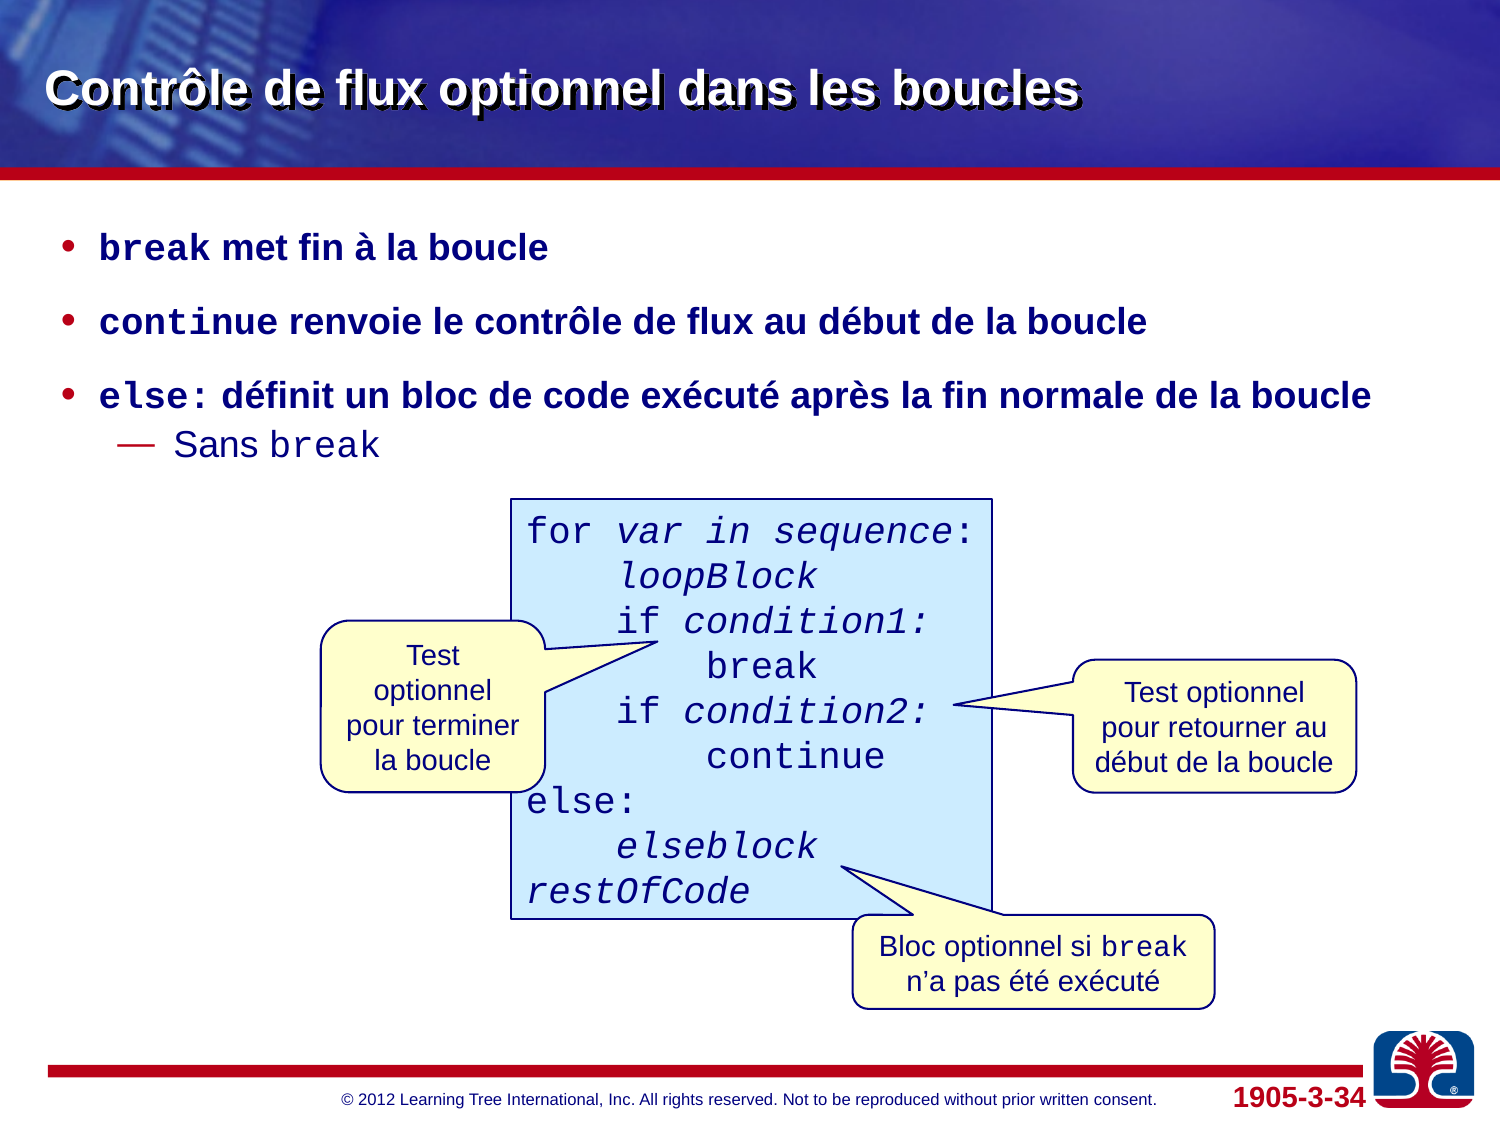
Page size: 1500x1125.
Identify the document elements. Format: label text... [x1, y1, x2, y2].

text_box for var in sequence: loopBlock if condition1: break if condition2: continue else: elseblock restOfCode [510, 499, 992, 919]
text_box Test optionnel pour terminer la boucle [320, 620, 658, 793]
picture [0, 0, 1500, 167]
picture [1373, 1031, 1476, 1108]
title Contrôle de flux optionnel dans les boucles [29, 26, 1308, 146]
text_box Bloc optionnel si break n’a pas été exécuté [841, 866, 1215, 1009]
list break met fin à la boucle continue renvoie le contrôle de flux au début de la boucle else: définit un bloc de code exécuté après la fin normale de la boucle Sans break [45, 215, 1457, 476]
text_box Test optionnel pour retourner au début de la boucle [953, 659, 1357, 793]
